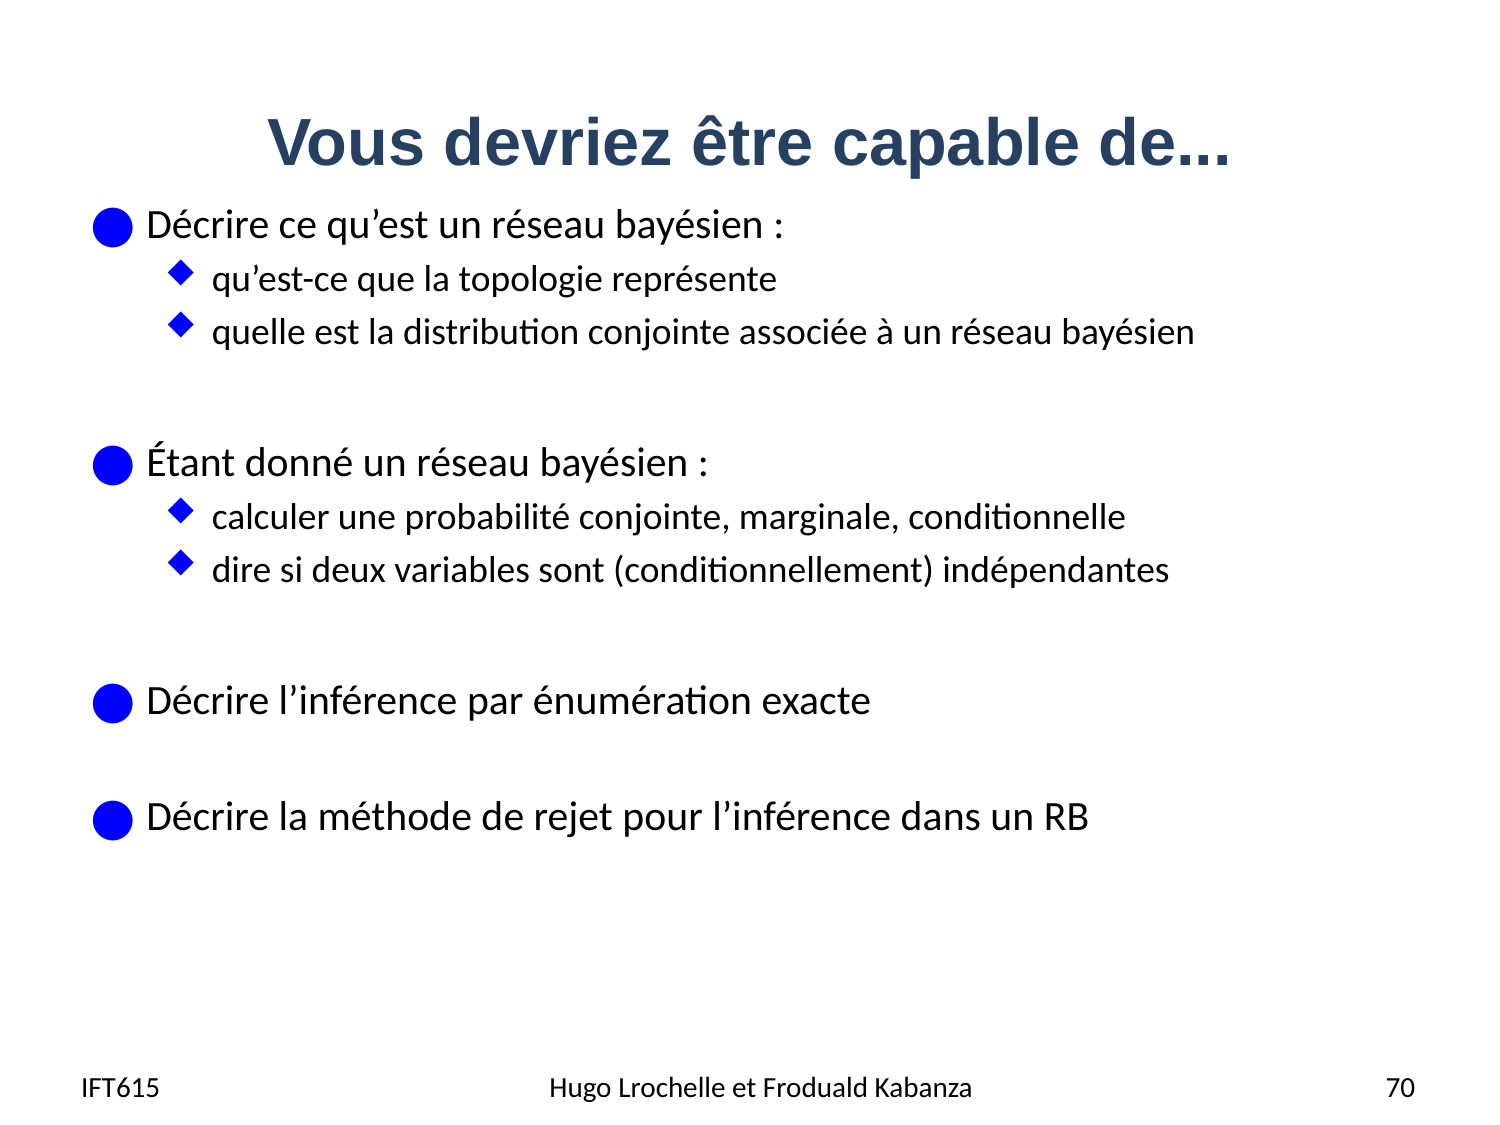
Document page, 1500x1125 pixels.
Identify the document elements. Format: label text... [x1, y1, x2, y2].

slide_number IFT615 [66, 1056, 356, 1117]
list Décrire ce qu’est un réseau bayésien : qu’est-ce que la topologie représente quelle est la distribution conjointe associée à un réseau bayésien Étant donné un réseau bayésien : calculer une probabilité conjointe, marginale, conditionnelle dire si deux variables sont (conditionnellement) indépendantes Décrire l’inférence par énumération exacte Décrire la méthode de rejet pour l’inférence dans un RB [75, 189, 1431, 1057]
title Vous devriez être capable de... [75, 45, 1425, 189]
slide_number 70 [1080, 1056, 1431, 1117]
footer Hugo Lrochelle et Froduald Kabanza [520, 1056, 996, 1117]
